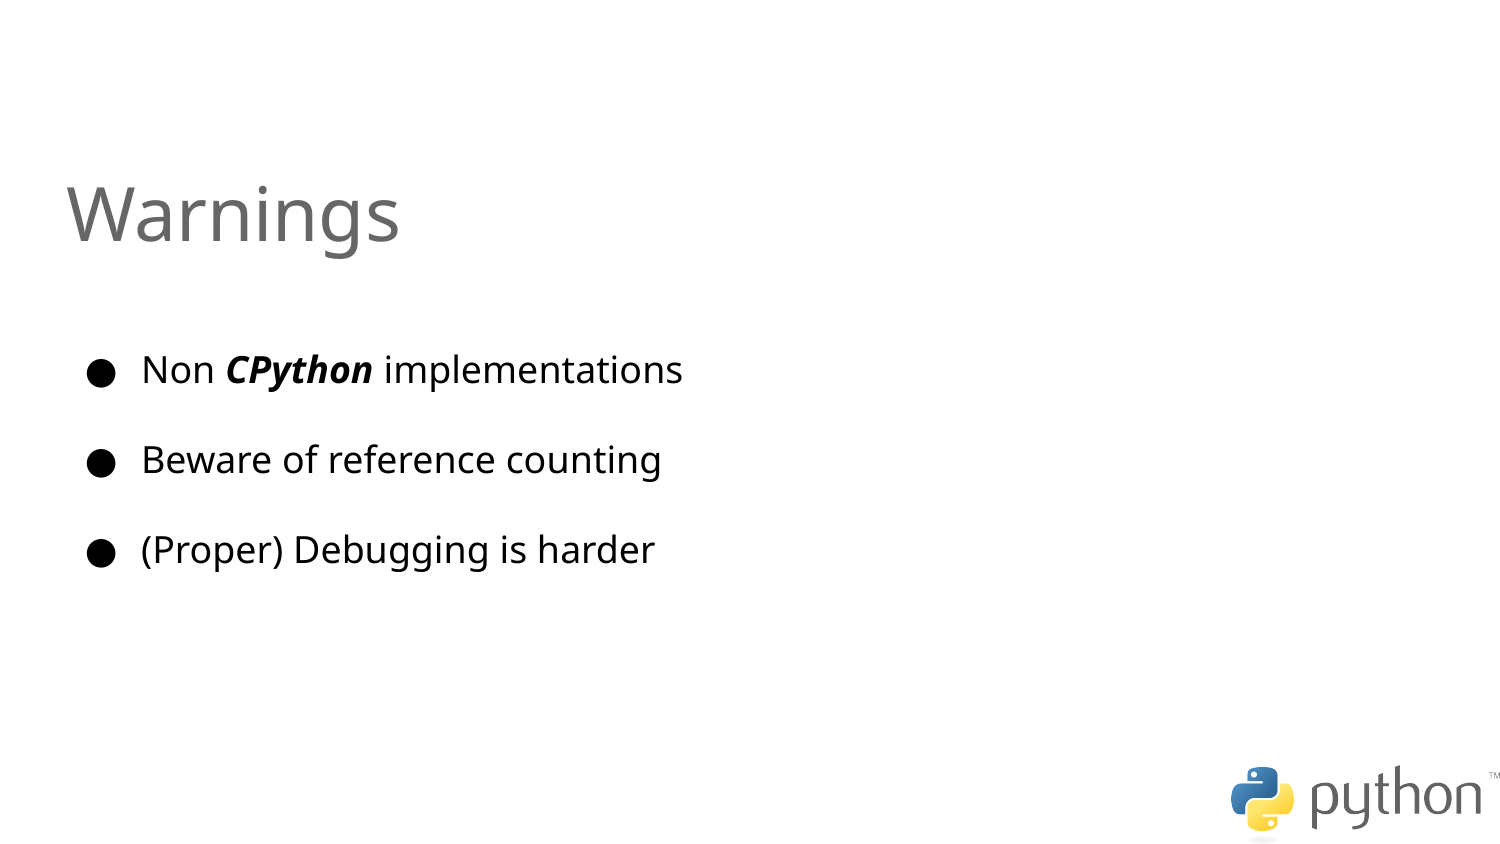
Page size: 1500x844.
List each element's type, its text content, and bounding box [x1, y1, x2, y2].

subtitle Warnings Non CPython implementations Beware of reference counting (Proper) Debugging is harder [51, 61, 1449, 814]
picture [1230, 765, 1500, 844]
